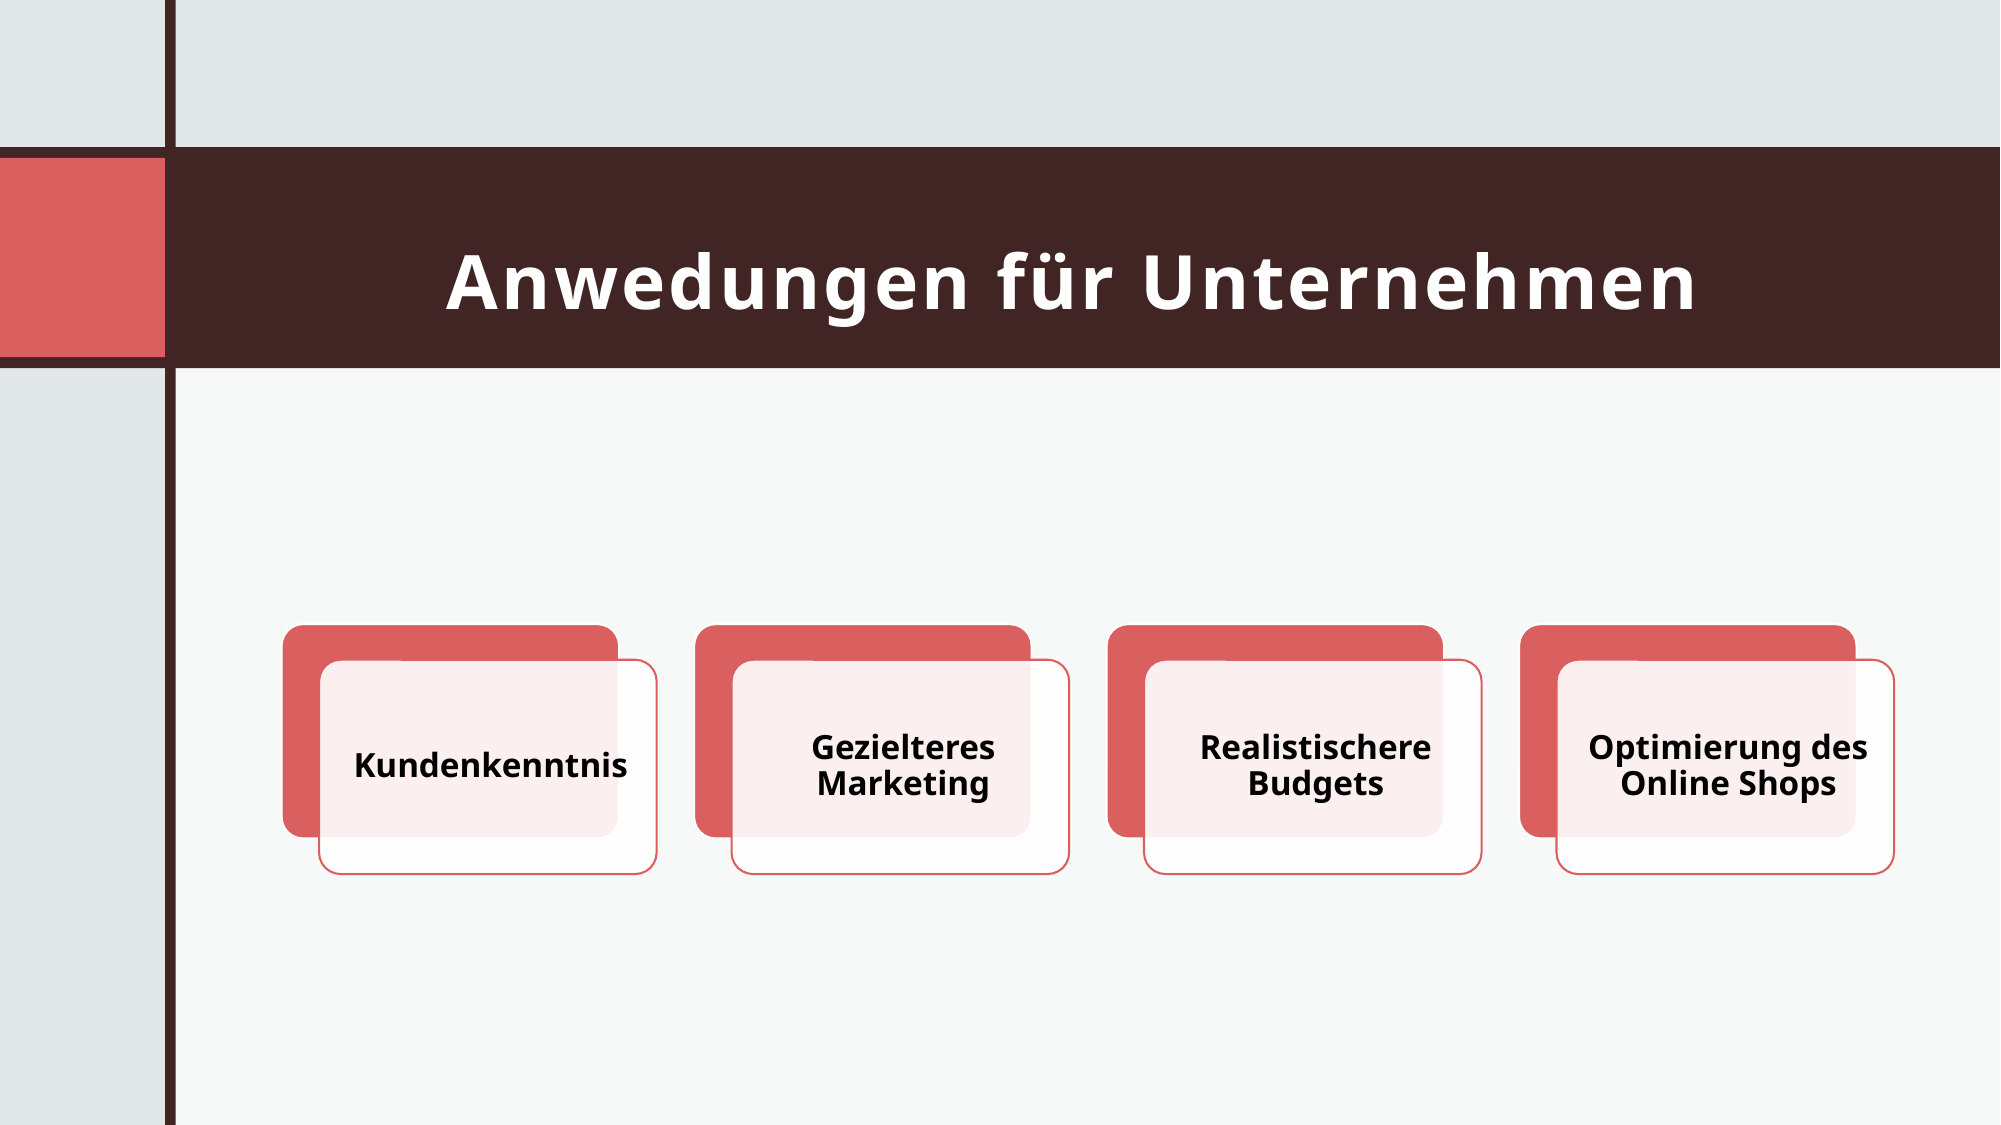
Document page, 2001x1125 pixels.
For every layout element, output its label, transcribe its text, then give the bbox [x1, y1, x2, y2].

text_box [177, 369, 2000, 1125]
text_box [0, 358, 164, 369]
text_box [0, 369, 164, 1125]
text_box [0, 146, 164, 157]
text_box [0, 157, 164, 358]
text_box [0, 0, 164, 146]
text_box [177, 146, 2000, 369]
text_box [164, 0, 177, 1125]
text_box [177, 0, 2000, 146]
title Anwedungen für Unternehmen [251, 171, 1895, 341]
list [280, 473, 1895, 1025]
